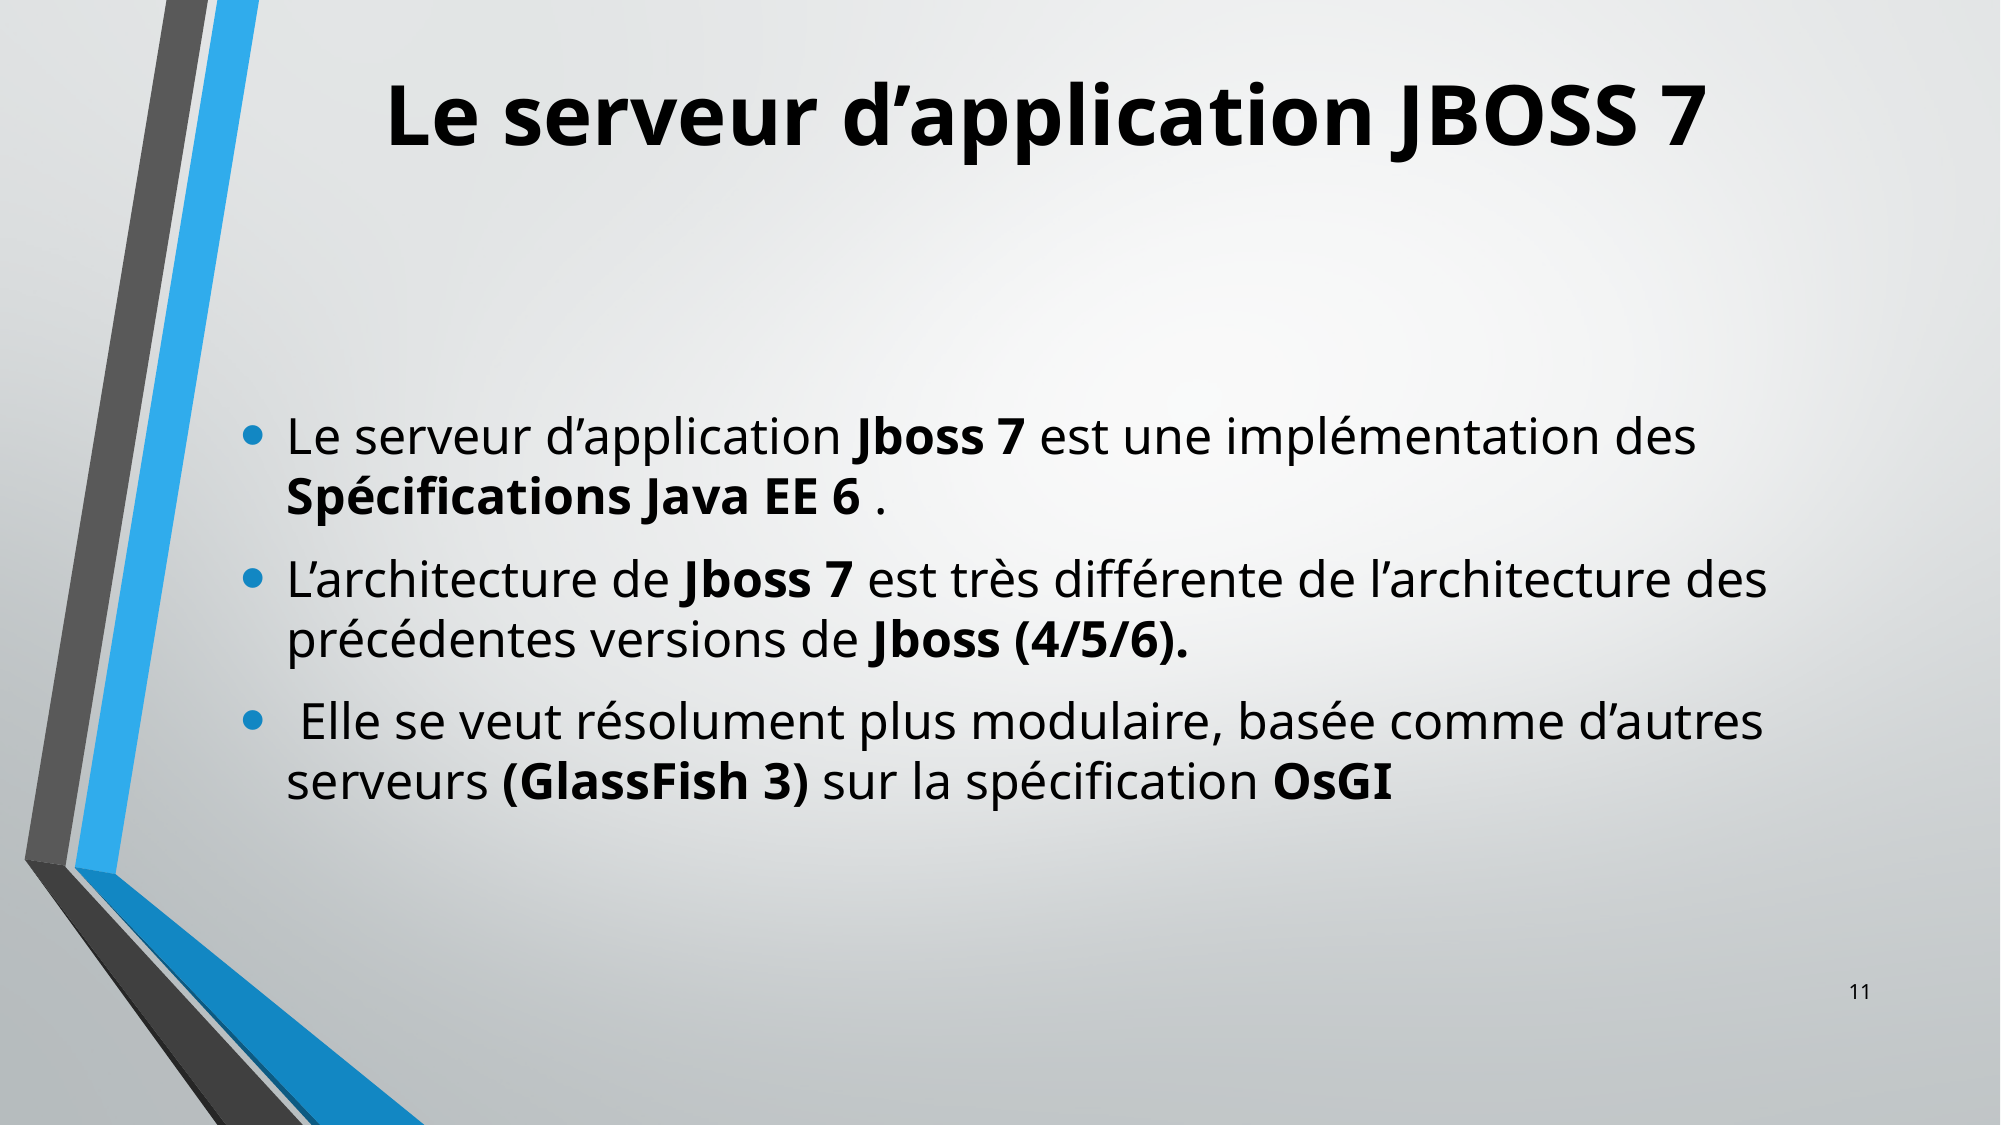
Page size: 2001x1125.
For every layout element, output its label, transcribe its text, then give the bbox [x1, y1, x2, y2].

title Le serveur d’application JBOSS 7 [225, 31, 1869, 140]
list Le serveur d’application Jboss 7 est une implémentation des Spécifications Java EE 6 . L’architecture de Jboss 7 est très différente de l’architecture des précédentes versions de Jboss (4/5/6). Elle se veut résolument plus modulaire, basée comme d’autres serveurs (GlassFish 3) sur la spécification OsGI [225, 140, 1929, 1074]
slide_number 11 [1796, 962, 1887, 1023]
